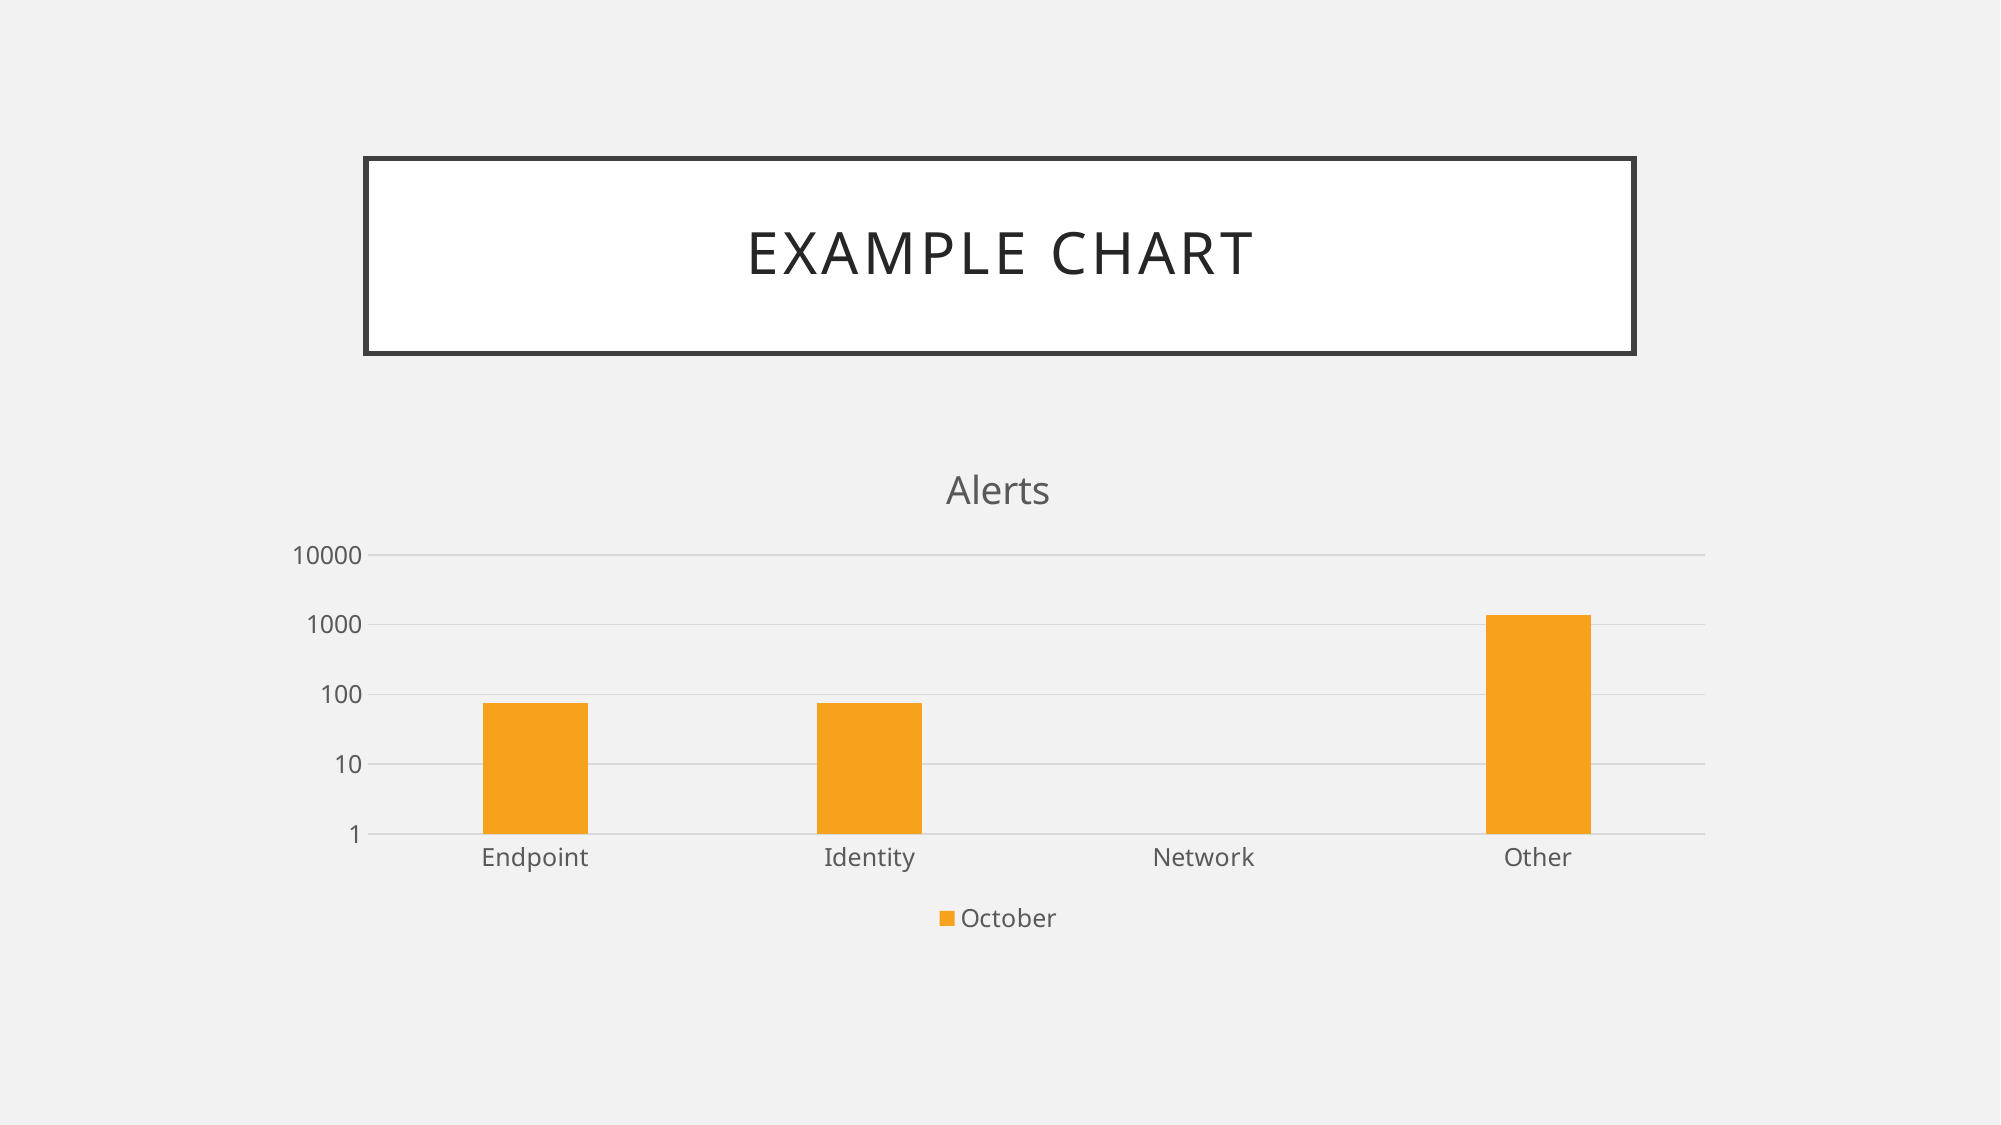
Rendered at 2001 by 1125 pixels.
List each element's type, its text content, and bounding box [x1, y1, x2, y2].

chart [262, 432, 1735, 942]
title Example Chart [363, 156, 1637, 356]
